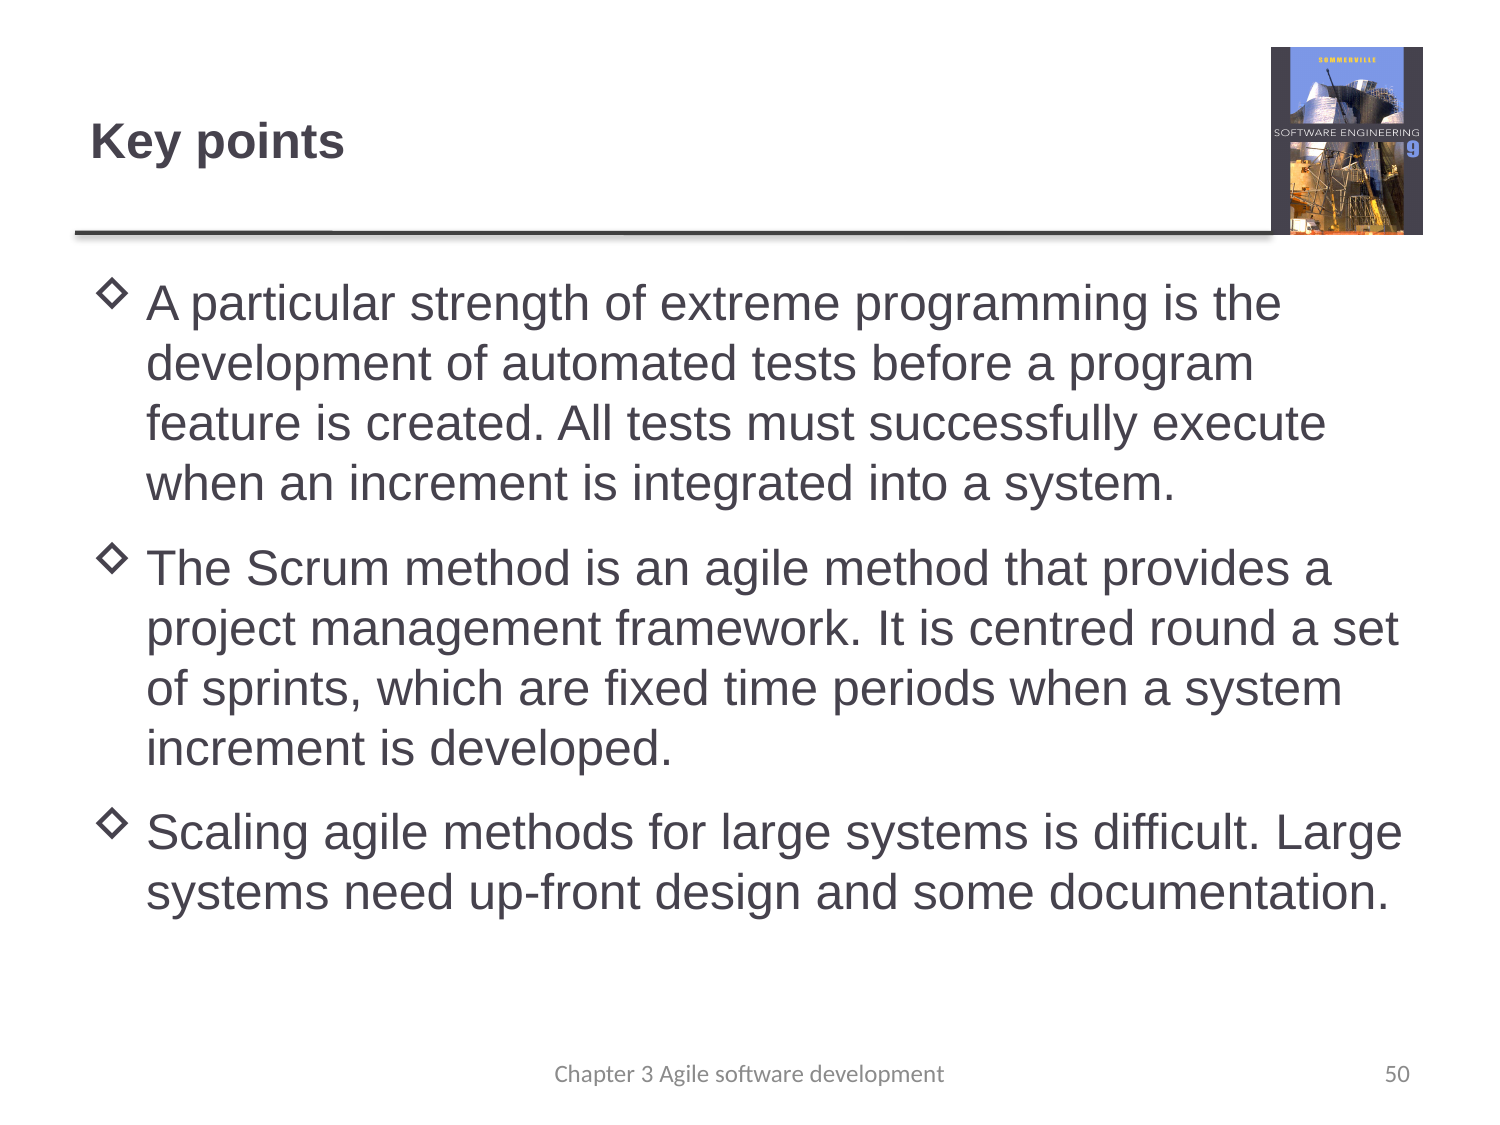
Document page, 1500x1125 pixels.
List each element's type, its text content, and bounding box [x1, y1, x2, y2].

footer Chapter 3 Agile software development [512, 1042, 988, 1103]
title Key points [74, 44, 1272, 233]
slide_number 50 [1074, 1042, 1425, 1103]
picture [1272, 47, 1423, 235]
list A particular strength of extreme programming is the development of automated tests before a program feature is created. All tests must successfully execute when an increment is integrated into a system. The Scrum method is an agile method that provides a project management framework. It is centred round a set of sprints, which are fixed time periods when a system increment is developed. Scaling agile methods for large systems is difficult. Large systems need up-front design and some documentation. [75, 262, 1425, 1005]
